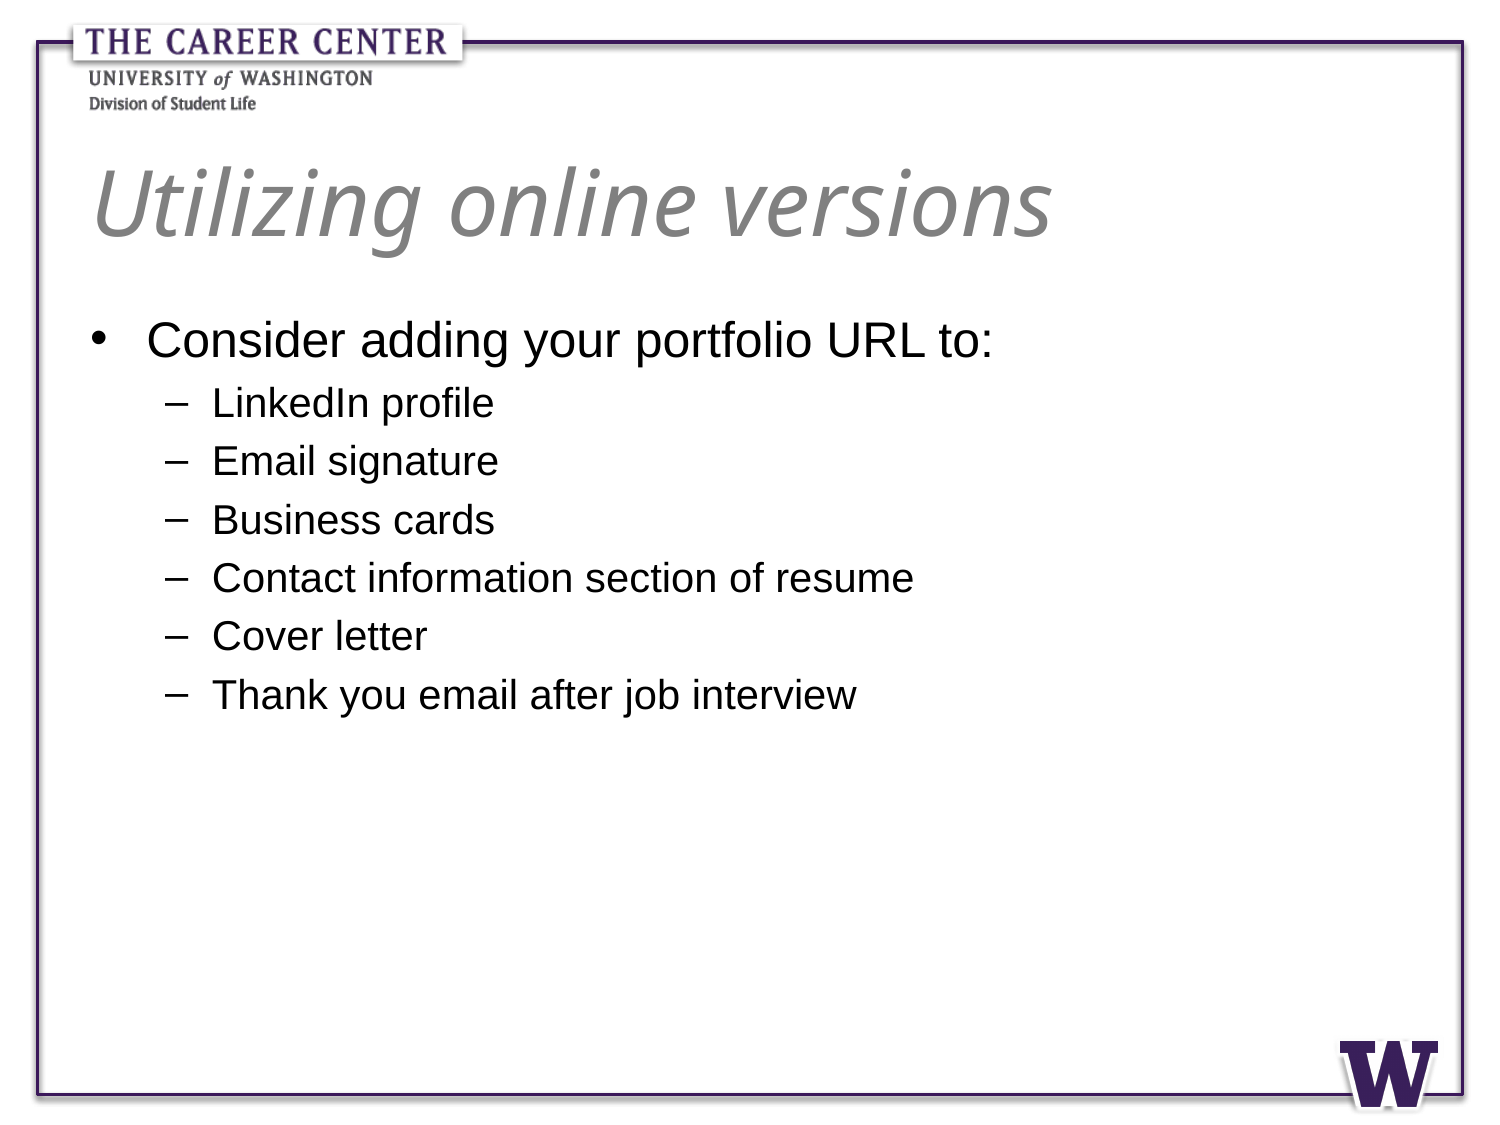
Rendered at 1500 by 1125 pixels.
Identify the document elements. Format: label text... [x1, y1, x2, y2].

list Consider adding your portfolio URL to: LinkedIn profile Email signature Business cards Contact information section of resume Cover letter Thank you email after job interview [74, 299, 1426, 976]
title Utilizing online versions [74, 112, 1426, 263]
picture [1340, 1041, 1438, 1107]
picture [83, 12, 466, 112]
